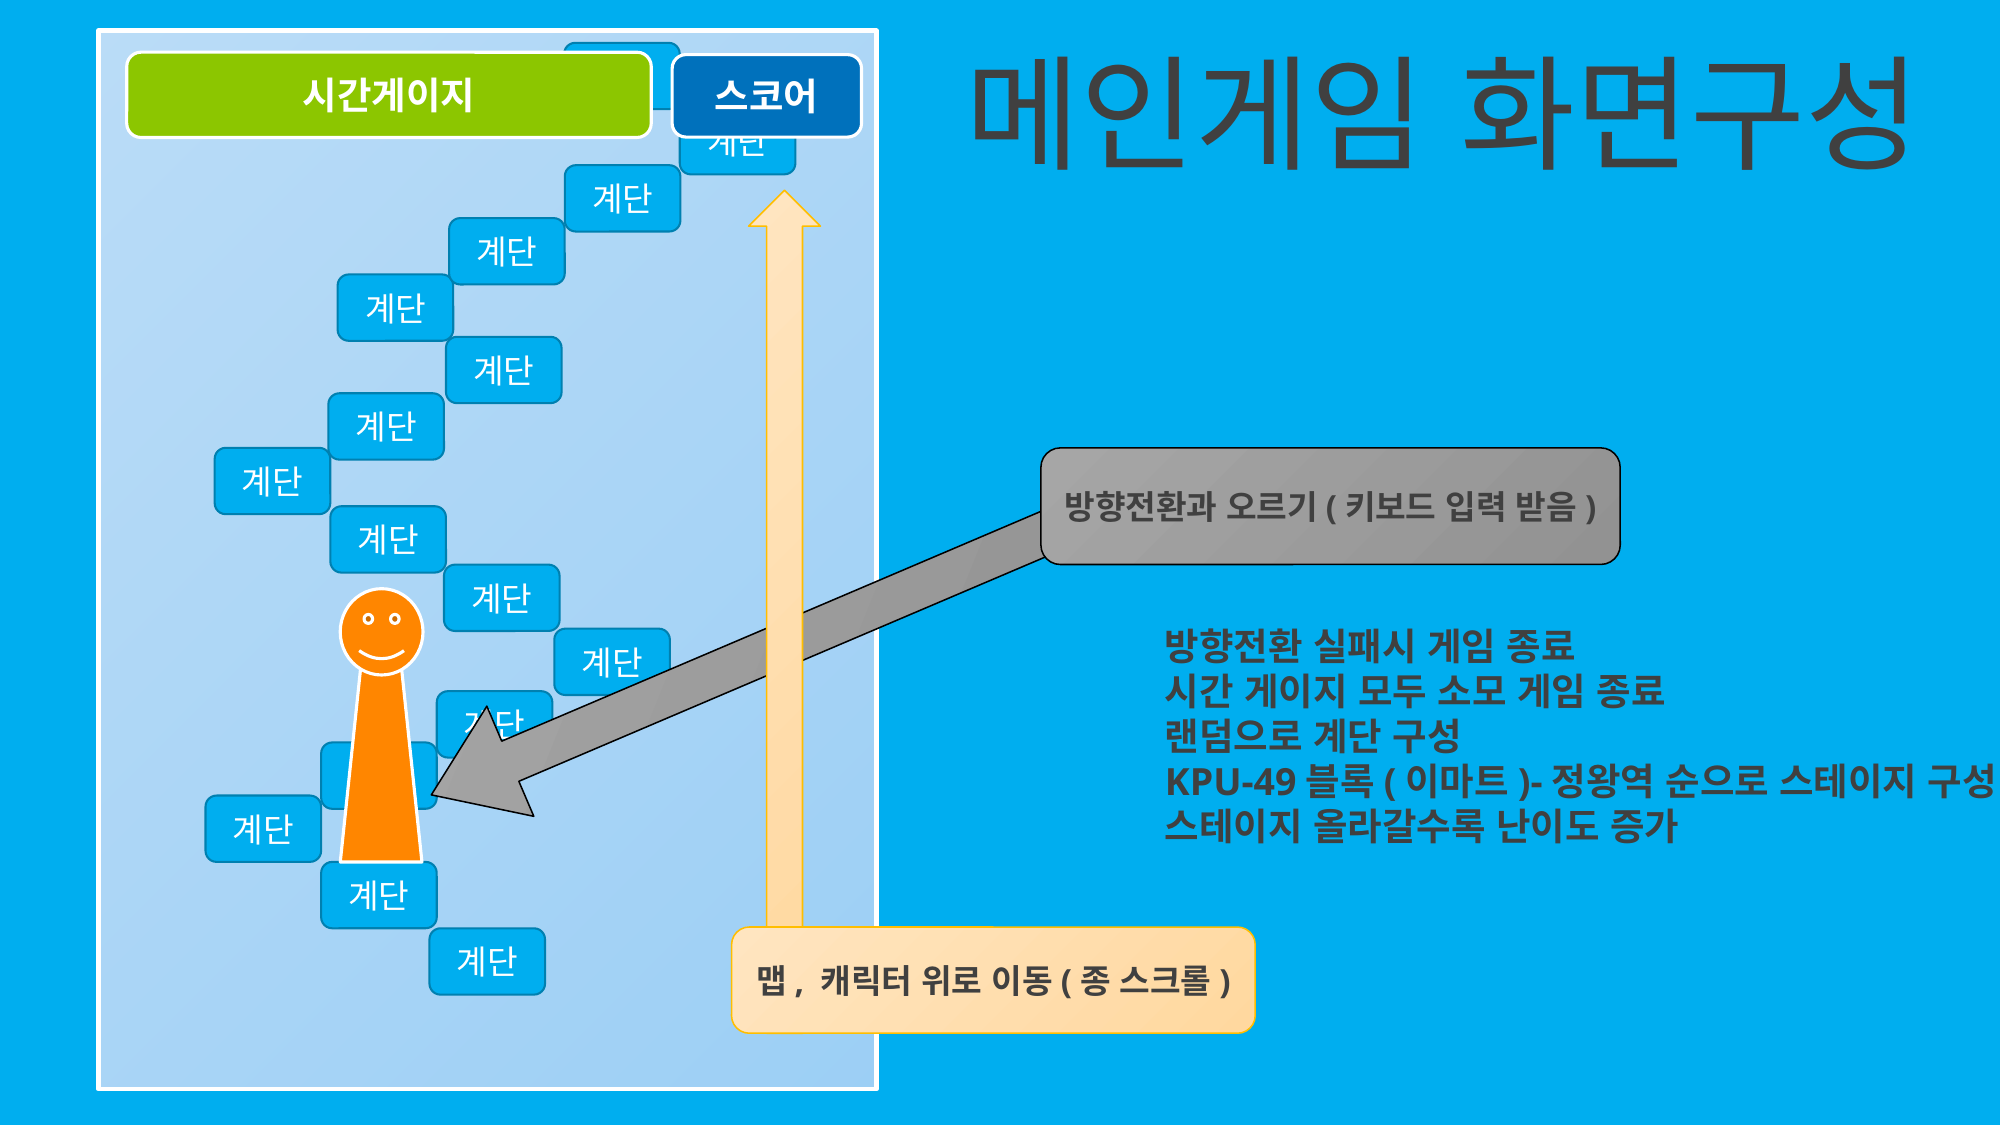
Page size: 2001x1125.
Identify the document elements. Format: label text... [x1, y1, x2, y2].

text_box [804, 510, 1045, 661]
text_box 계단 [442, 563, 561, 633]
text_box 계단 [329, 505, 448, 574]
text_box 스코어 [670, 53, 864, 139]
text_box 메인게임 화면구성 [950, 27, 1936, 193]
text_box 벽돌 [411, 741, 438, 810]
text_box [747, 189, 822, 926]
text_box 계단 [435, 690, 554, 759]
text_box 계단 [213, 446, 332, 516]
text_box [338, 670, 424, 864]
text_box 계단 [320, 860, 438, 930]
text_box 방향전환 실패시 게임 종료 시간 게이지 모두 소모 게임 종료 랜덤으로 계단 구성 KPU-49블록(이마트)-정왕역 순으로 스테이지 구성 스테이지 올라갈수록 난이도 증가 [1150, 615, 2000, 856]
text_box 맵, 캐릭터 위로 이동(종 스크롤) [730, 926, 1256, 1034]
text_box 계단 [563, 164, 682, 233]
picture [97, 29, 878, 1090]
text_box 계단 [448, 217, 566, 286]
text_box 벽돌 [563, 41, 681, 111]
text_box [98, 30, 877, 1090]
text_box 방향전환과 오르기(키보드 입력 받음) [1040, 447, 1622, 566]
text_box 계단 [204, 794, 323, 863]
text_box 계단 [327, 392, 446, 461]
text_box 계단 [428, 927, 547, 996]
text_box [430, 628, 765, 818]
text_box 계단 [553, 627, 671, 697]
text_box [338, 587, 425, 677]
text_box 계단 [678, 137, 797, 176]
text_box 벽돌 [320, 741, 351, 810]
text_box 시간게이지 [125, 50, 653, 140]
text_box 계단 [444, 335, 563, 405]
text_box 계단 [336, 273, 455, 342]
